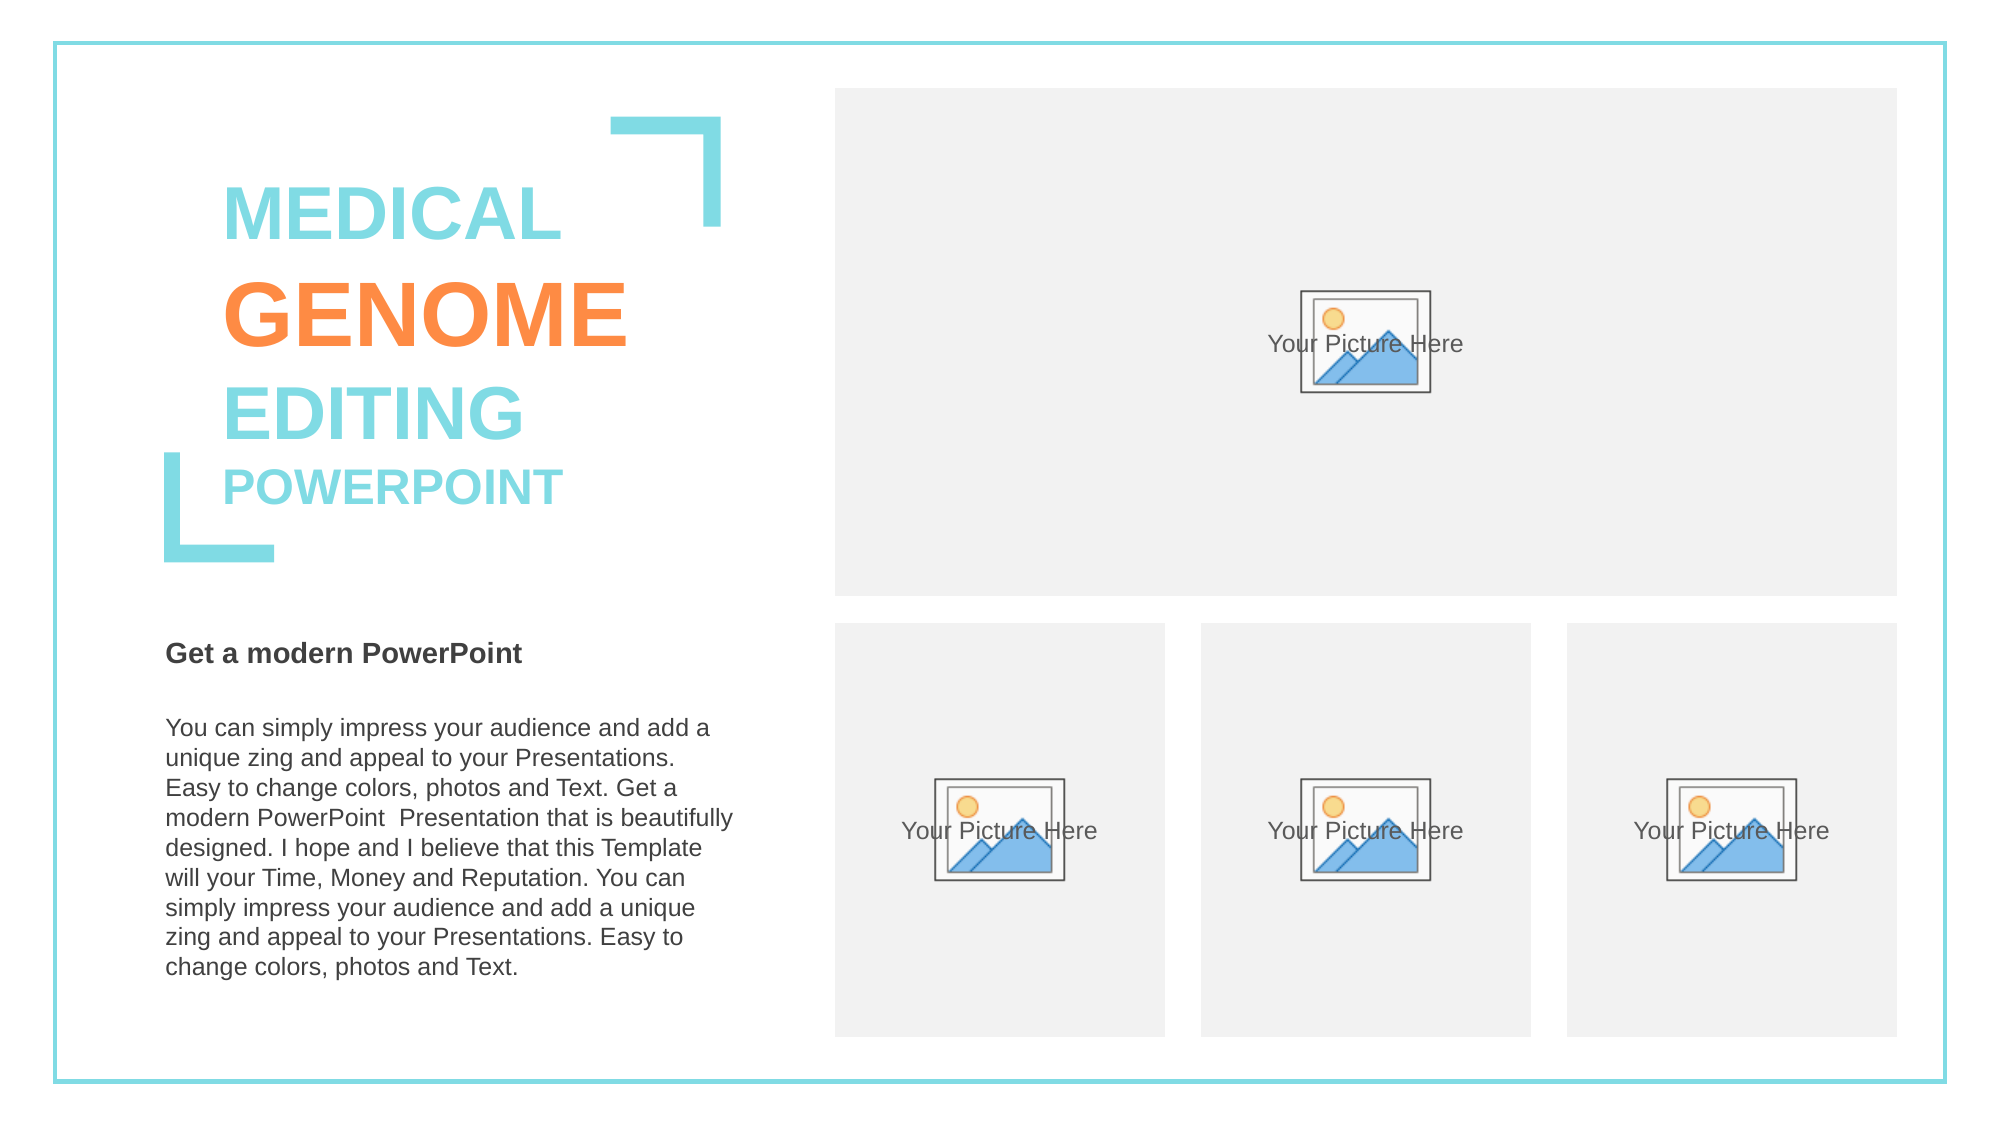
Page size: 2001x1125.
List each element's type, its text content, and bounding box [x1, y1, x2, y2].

picture [834, 623, 1166, 1037]
picture [1200, 623, 1532, 1037]
text_box [610, 116, 722, 228]
text_box [163, 451, 275, 563]
picture [1566, 623, 1898, 1037]
text_box MEDICAL GENOME EDITING POWERPOINT [207, 157, 678, 522]
picture [834, 88, 1898, 597]
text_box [150, 626, 754, 992]
